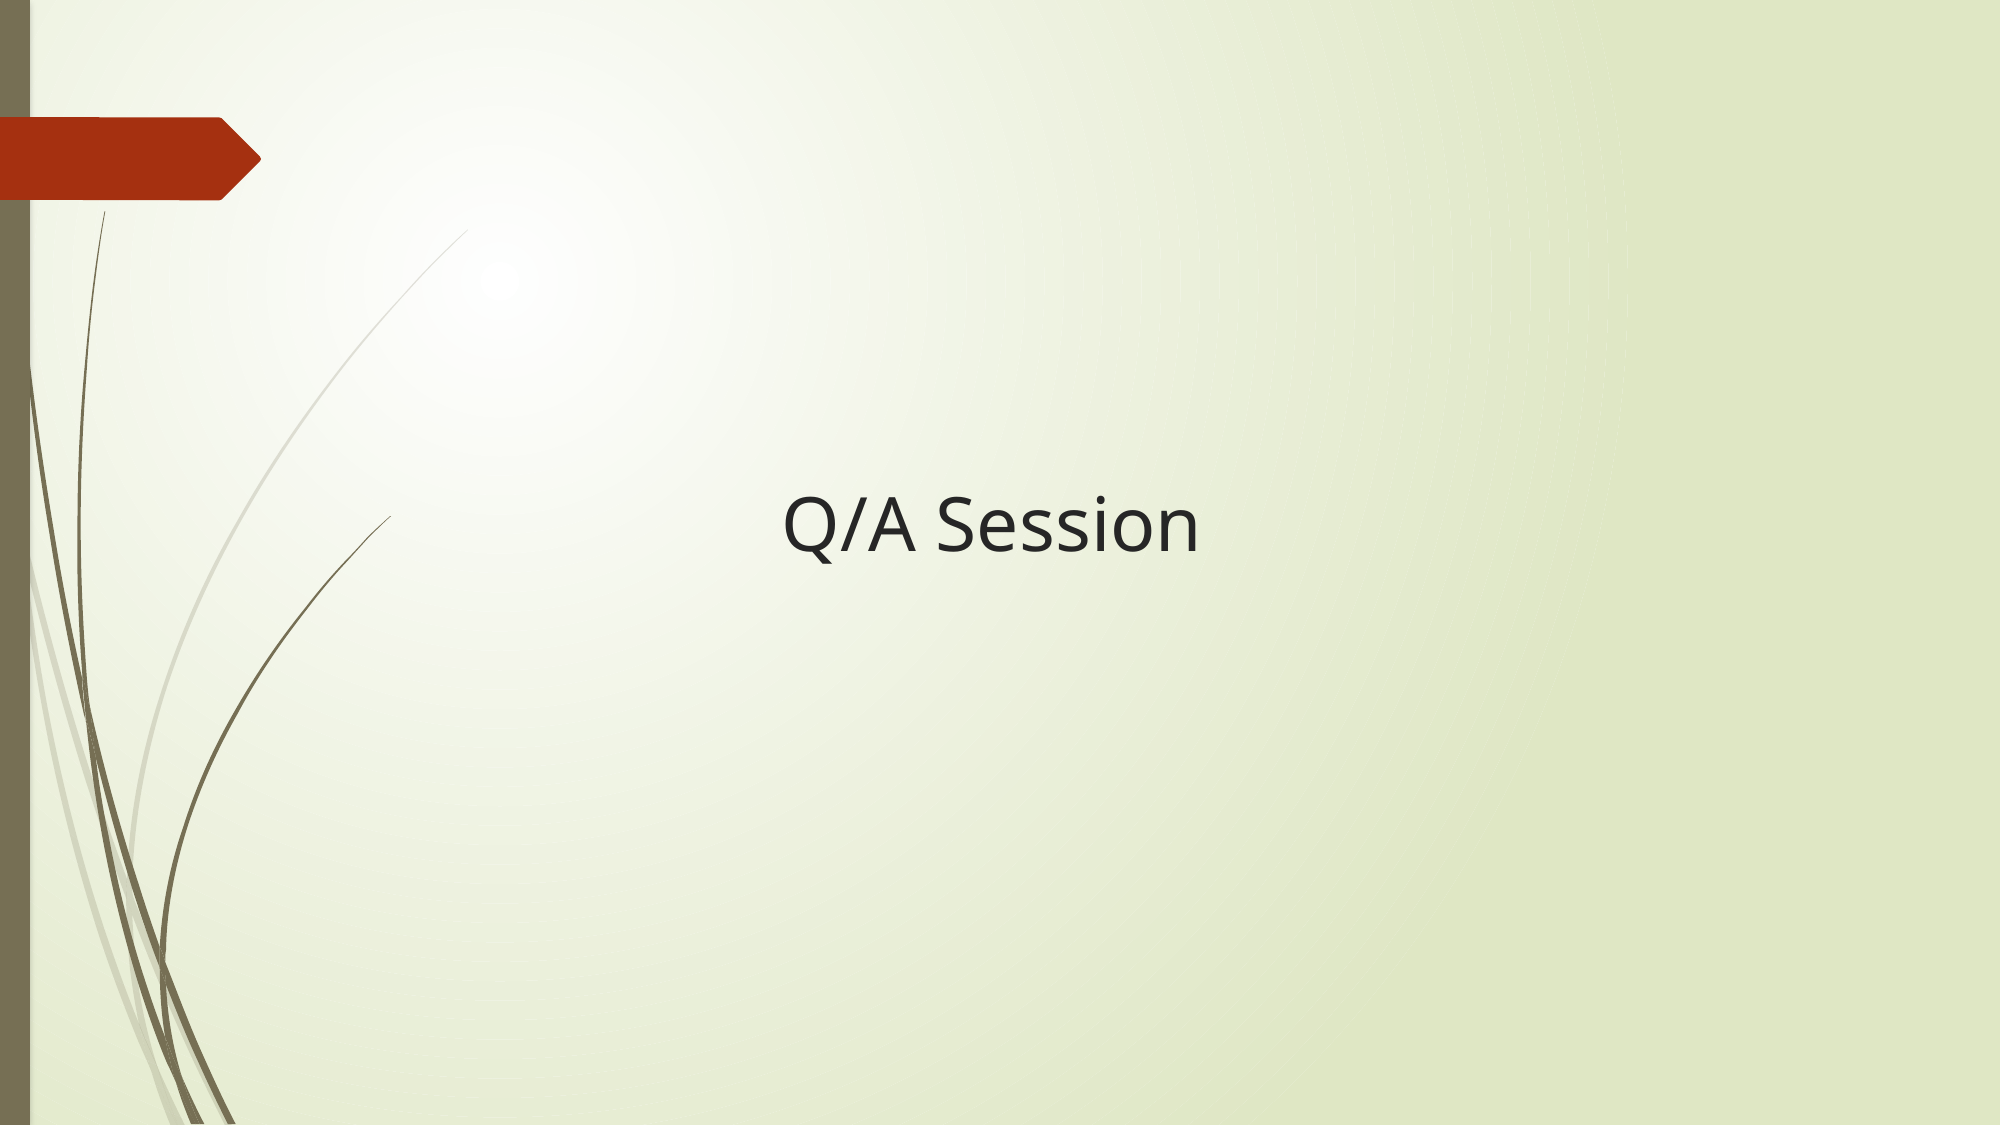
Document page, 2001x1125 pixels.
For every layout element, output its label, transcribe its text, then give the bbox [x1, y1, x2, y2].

title Q/A Session [261, 469, 1723, 680]
